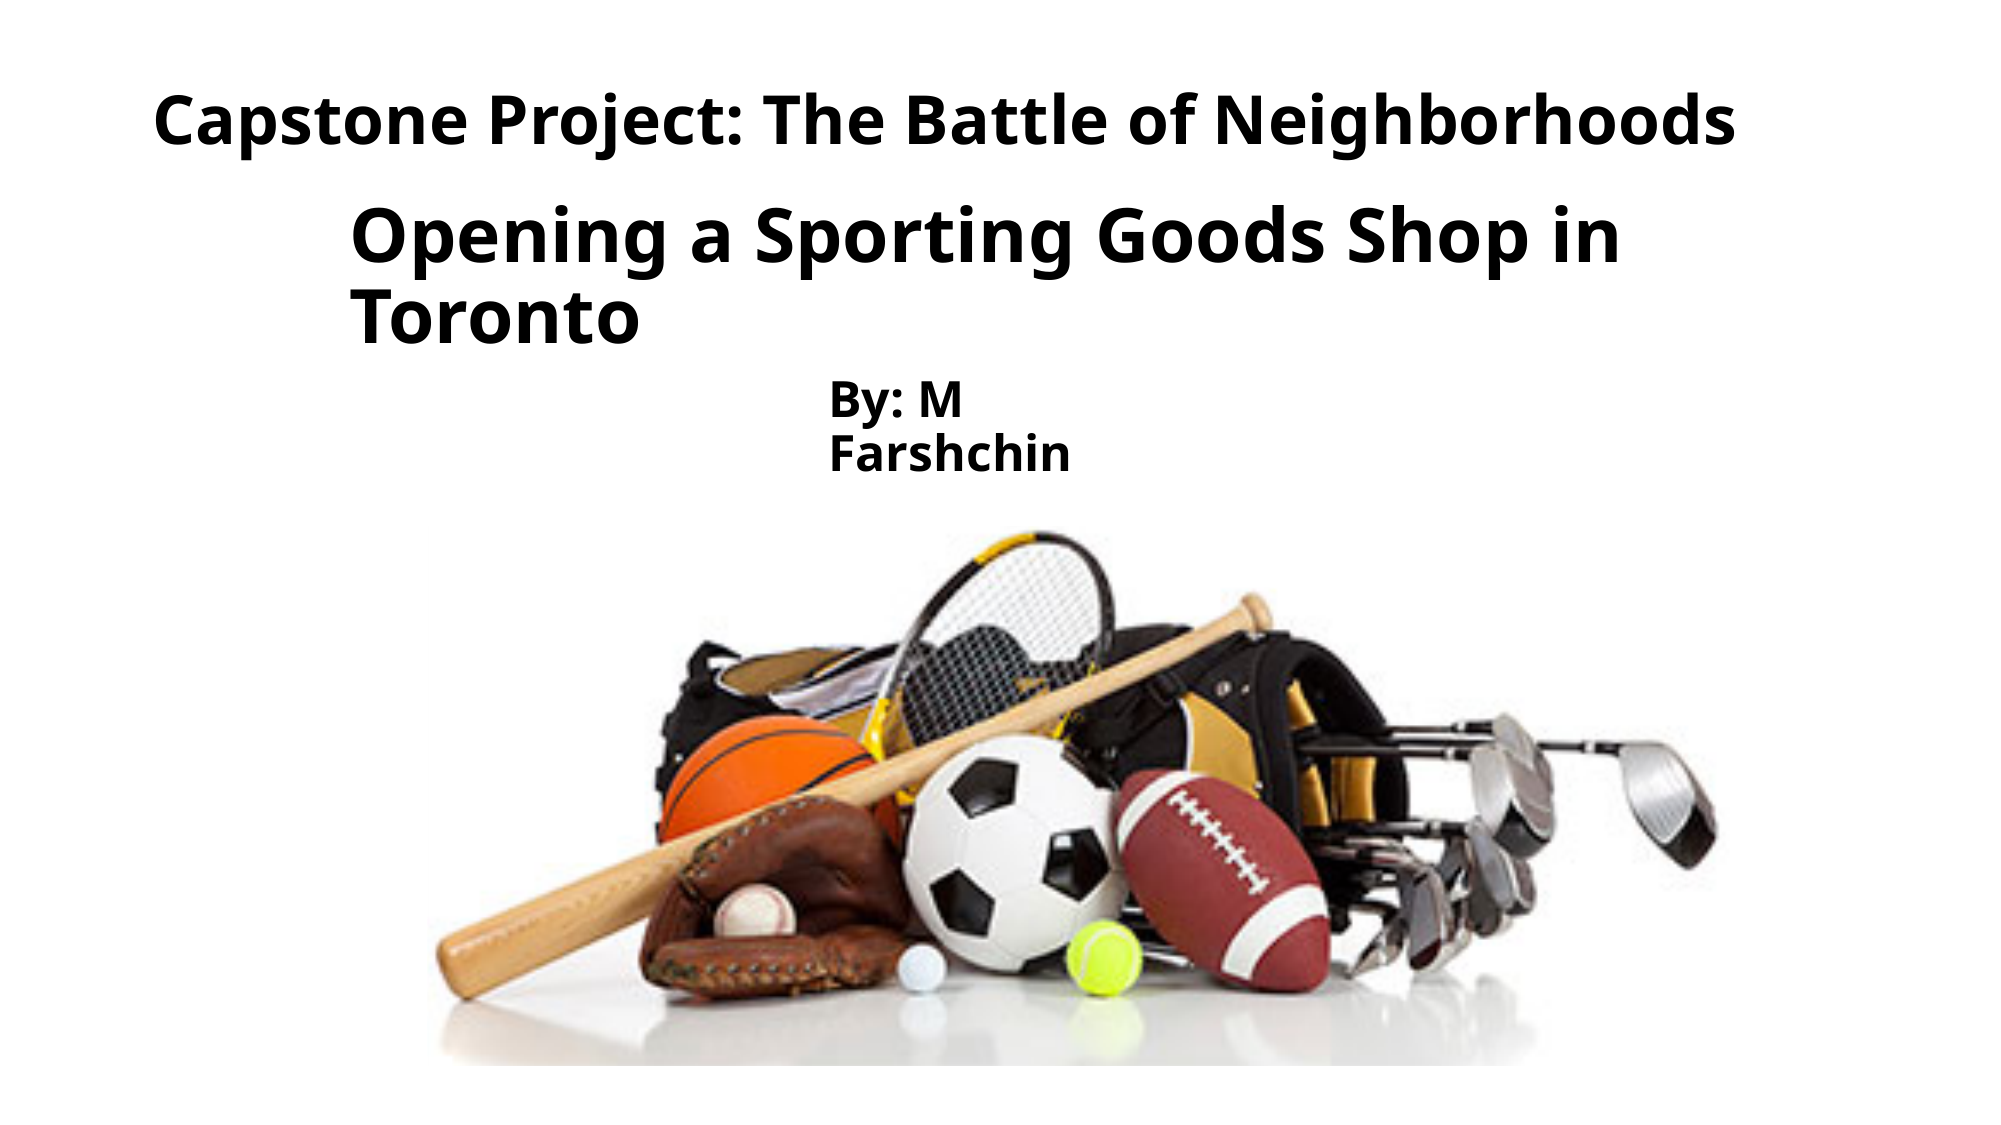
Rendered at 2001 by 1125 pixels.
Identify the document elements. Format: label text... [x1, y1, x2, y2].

title Capstone Project: The Battle of Neighborhoods [137, 59, 2000, 187]
picture [427, 526, 1730, 1066]
text_box Opening a Sporting Goods Shop in Toronto [334, 237, 1665, 320]
text_box By: M Farshchin [813, 387, 1187, 470]
